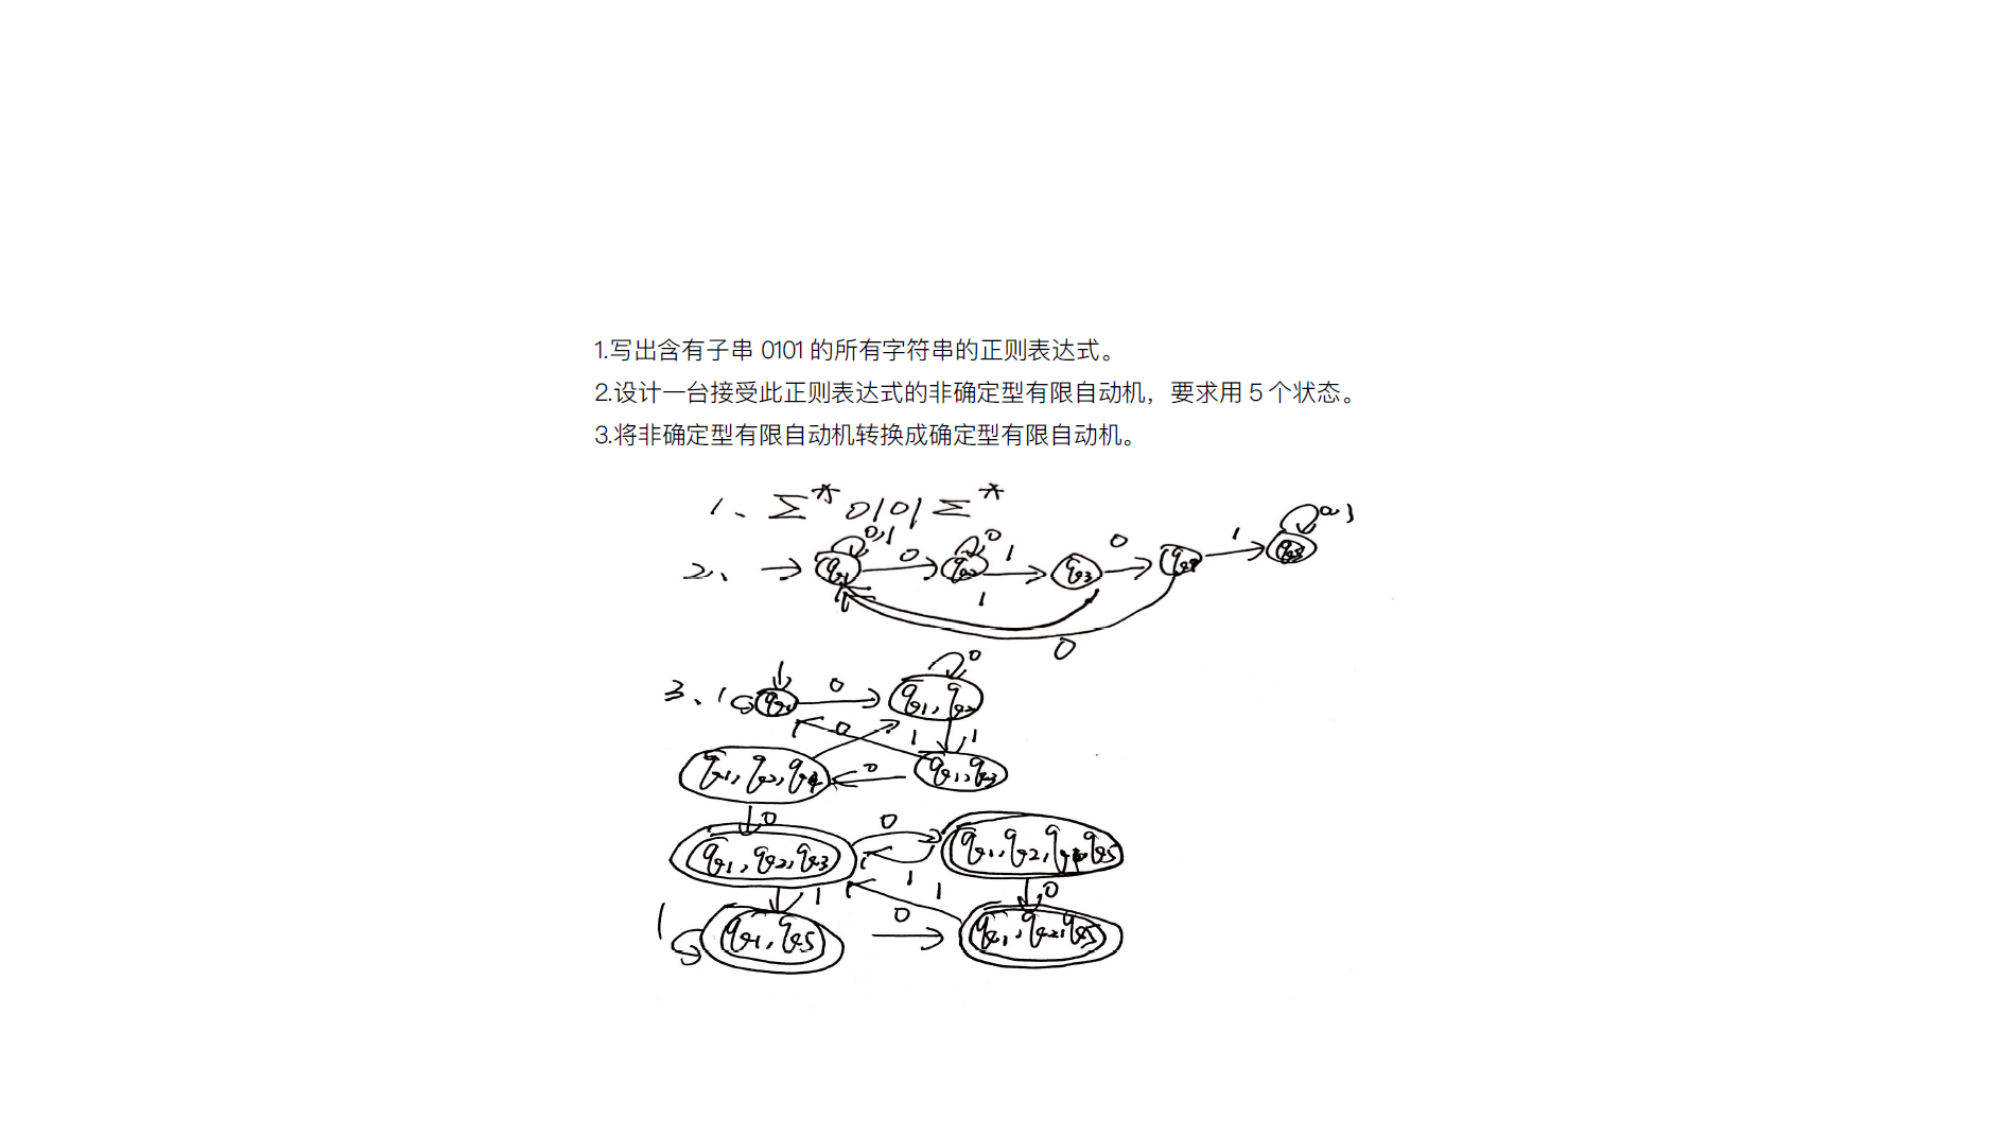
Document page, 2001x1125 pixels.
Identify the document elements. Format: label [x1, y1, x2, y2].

list [555, 299, 1445, 1014]
